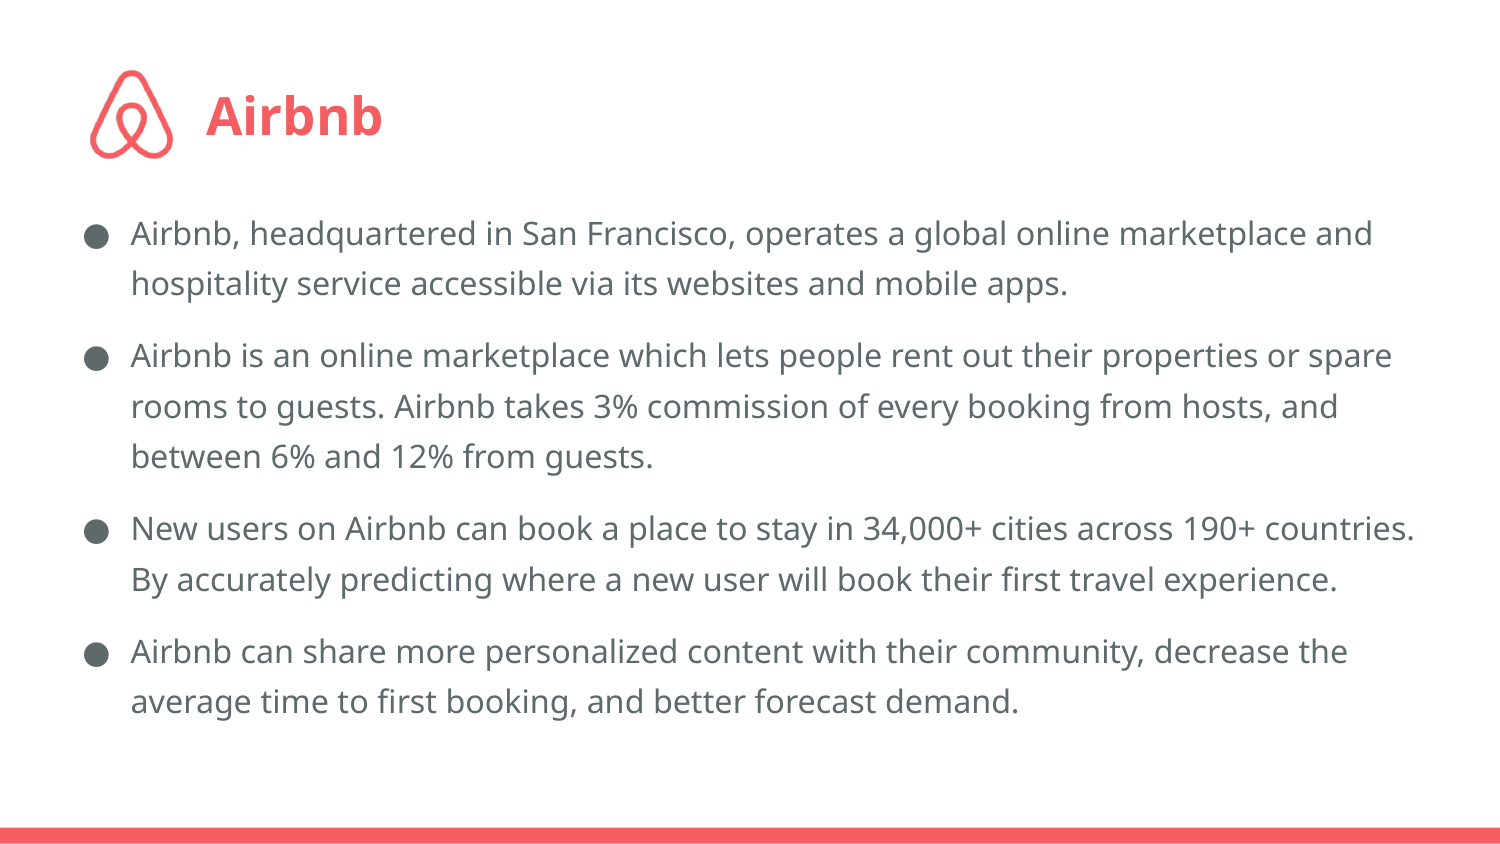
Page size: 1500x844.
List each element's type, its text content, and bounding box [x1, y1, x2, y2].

title Airbnb [191, 64, 1449, 167]
list Airbnb, headquartered in San Francisco, operates a global online marketplace and hospitality service accessible via its websites and mobile apps. Airbnb is an online marketplace which lets people rent out their properties or spare rooms to guests. Airbnb takes 3% commission of every booking from hosts, and between 6% and 12% from guests. New users on Airbnb can book a place to stay in 34,000+ cities across 190+ countries. By accurately predicting where a new user will book their first travel experience. Airbnb can share more personalized content with their community, decrease the average time to first booking, and better forecast demand. [51, 189, 1449, 778]
picture [82, 63, 184, 168]
